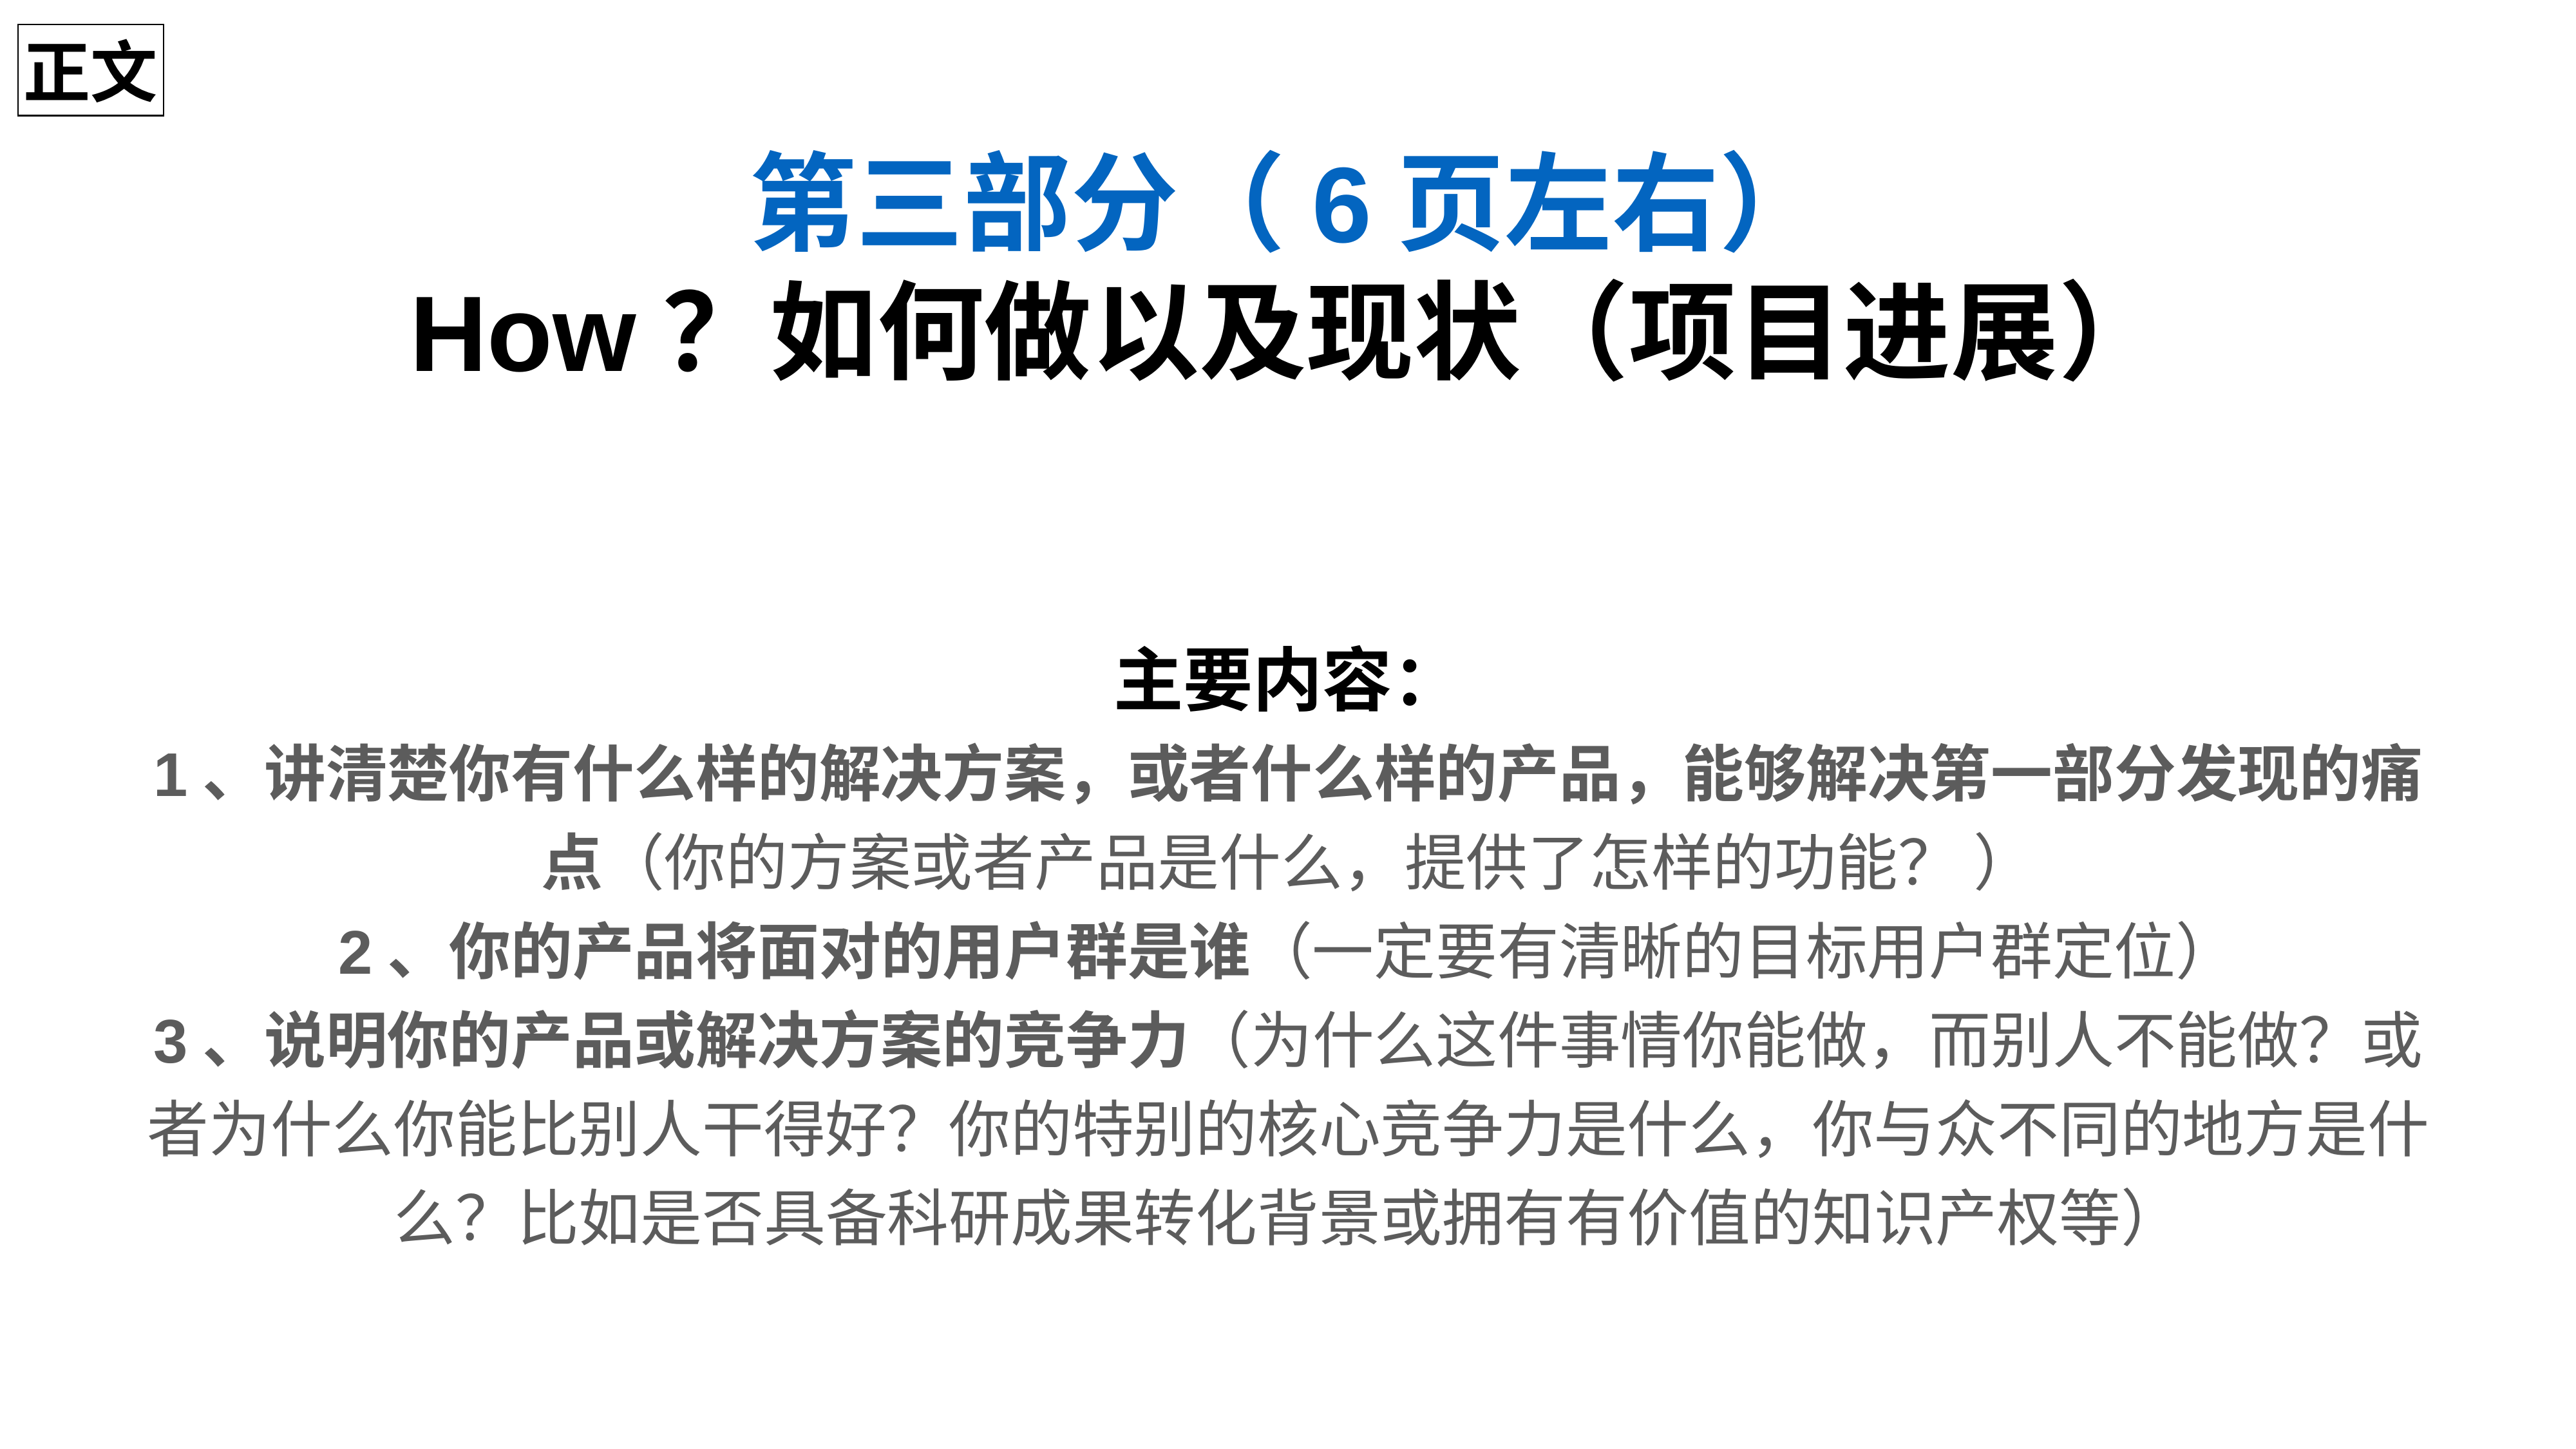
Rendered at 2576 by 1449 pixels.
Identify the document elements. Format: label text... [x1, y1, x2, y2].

text_box 正文 [18, 24, 164, 116]
list 第三部分（6页左右） How？如何做以及现状（项目进展） [64, 128, 2512, 400]
list 主要内容： 1、讲清楚你有什么样的解决方案，或者什么样的产品，能够解决第一部分发现的痛点（你的方案或者产品是什么，提供了怎样的功能？ ） 2、你的产品将面对的用户群是谁（一定要有清晰的目标用户群定位） 3、说明你的产品或解决方案的竞争力（为什么这件事情你能做，而别人不能做？或者为什么你能比别人干得好？你的特别的核心竞争力是什么，你与众不同的地方是什么？比如是否具备科研成果转化背景或拥有有价值的知识产权等） [123, 535, 2453, 1337]
